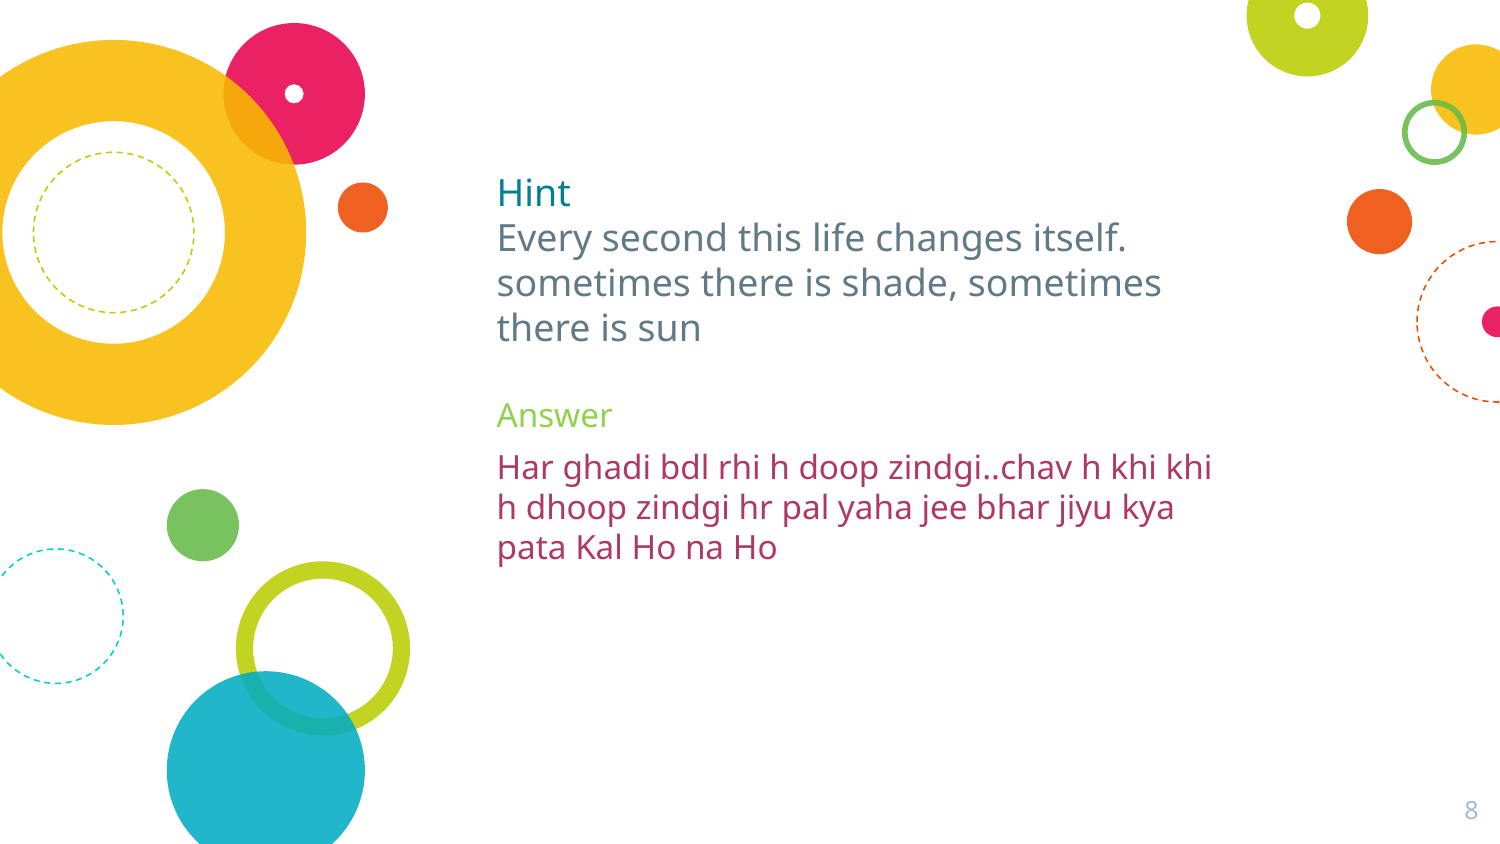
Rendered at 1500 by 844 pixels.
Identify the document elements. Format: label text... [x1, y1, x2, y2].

slide_number 8 [1416, 779, 1494, 844]
list Answer Har ghadi bdl rhi h doop zindgi..chav h khi khi h dhoop zindgi hr pal yaha jee bhar jiyu kya pata Kal Ho na Ho [481, 379, 1243, 695]
title Hint Every second this life changes itself. sometimes there is shade, sometimes there is sun [481, 149, 1243, 364]
